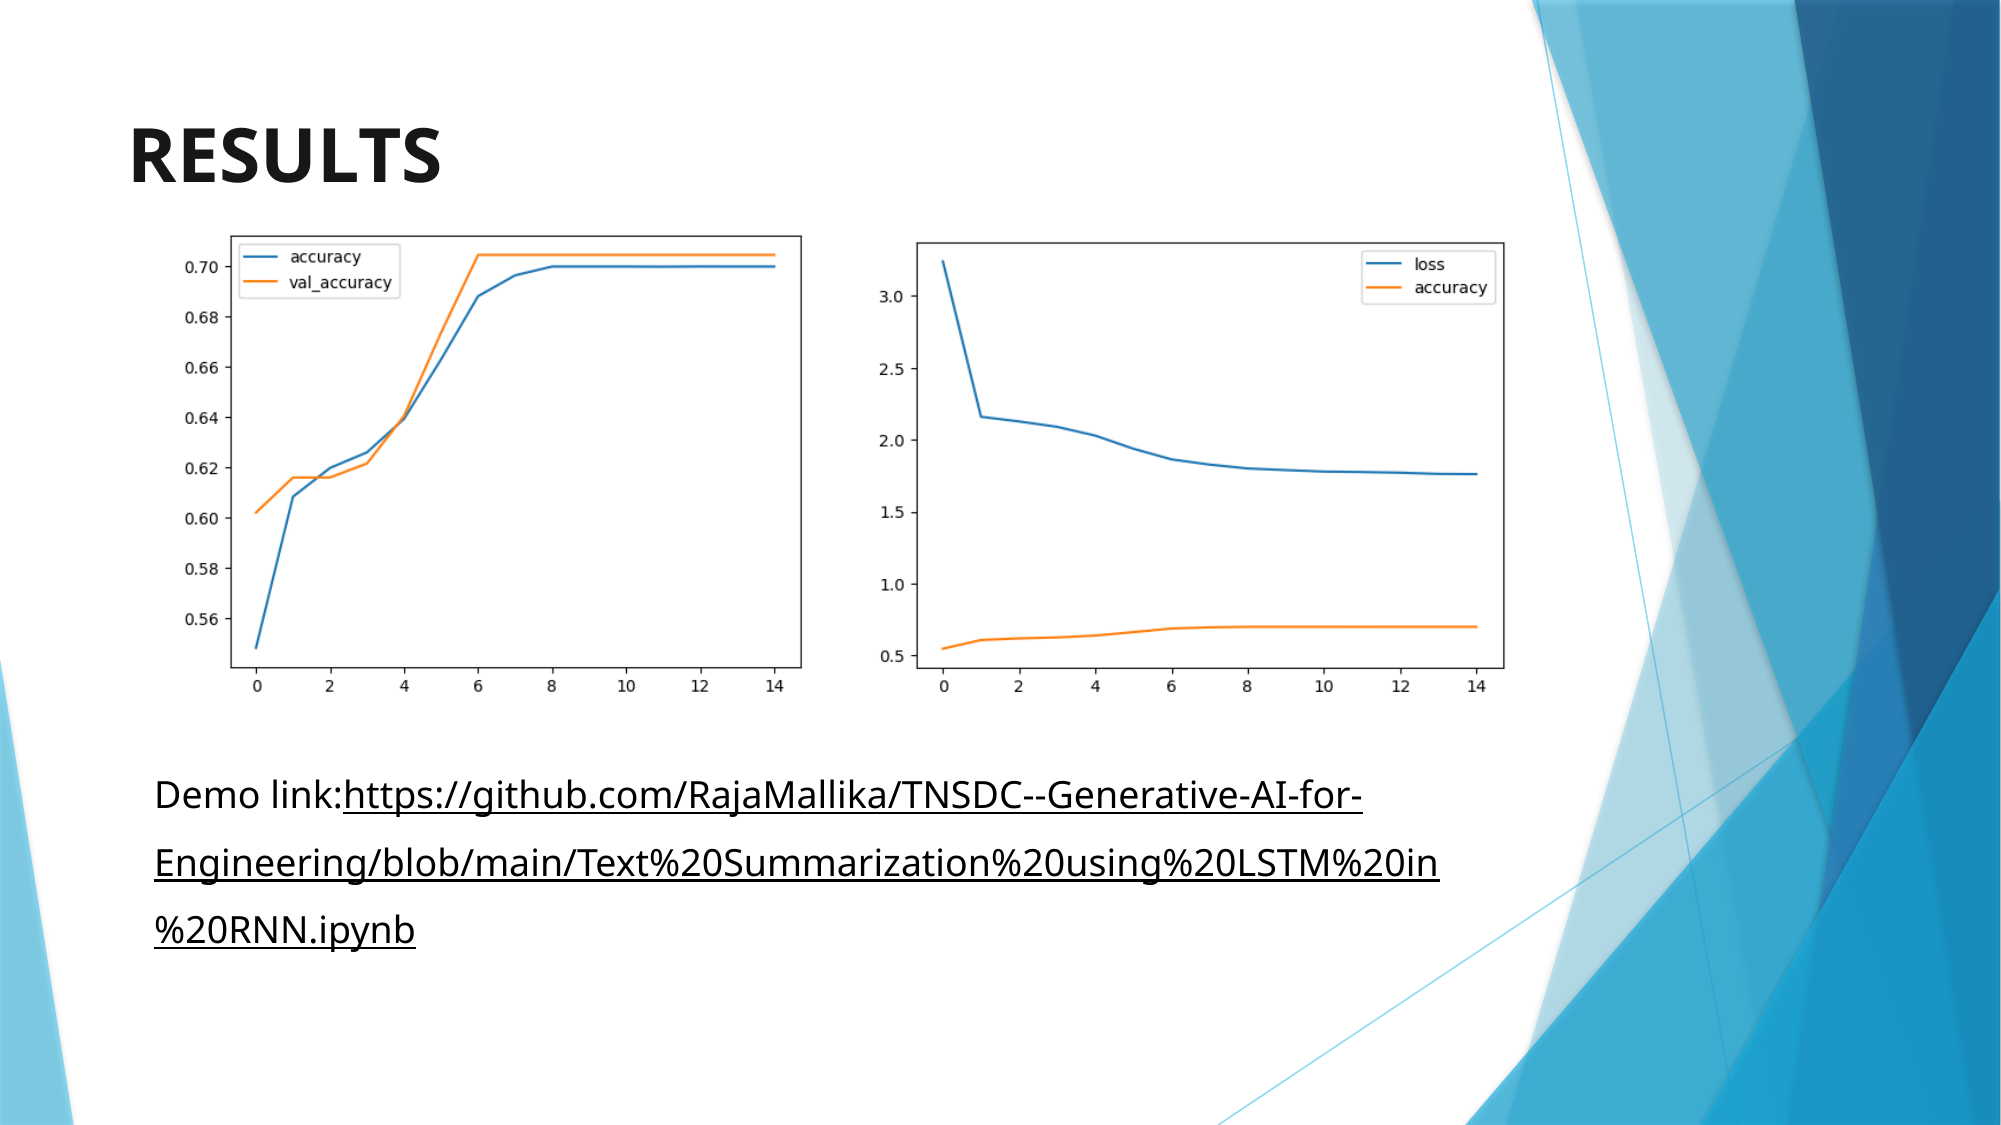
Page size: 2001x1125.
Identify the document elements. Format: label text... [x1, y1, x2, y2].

picture [867, 230, 1514, 707]
text_box Demo link:https://github.com/RajaMallika/TNSDC--Generative-AI-for-Engineering/blob/main/Text%20Summarization%20using%20LSTM%20in%20RNN.ipynb [139, 741, 1513, 959]
title RESULTS [112, 99, 1523, 203]
picture [172, 224, 812, 707]
